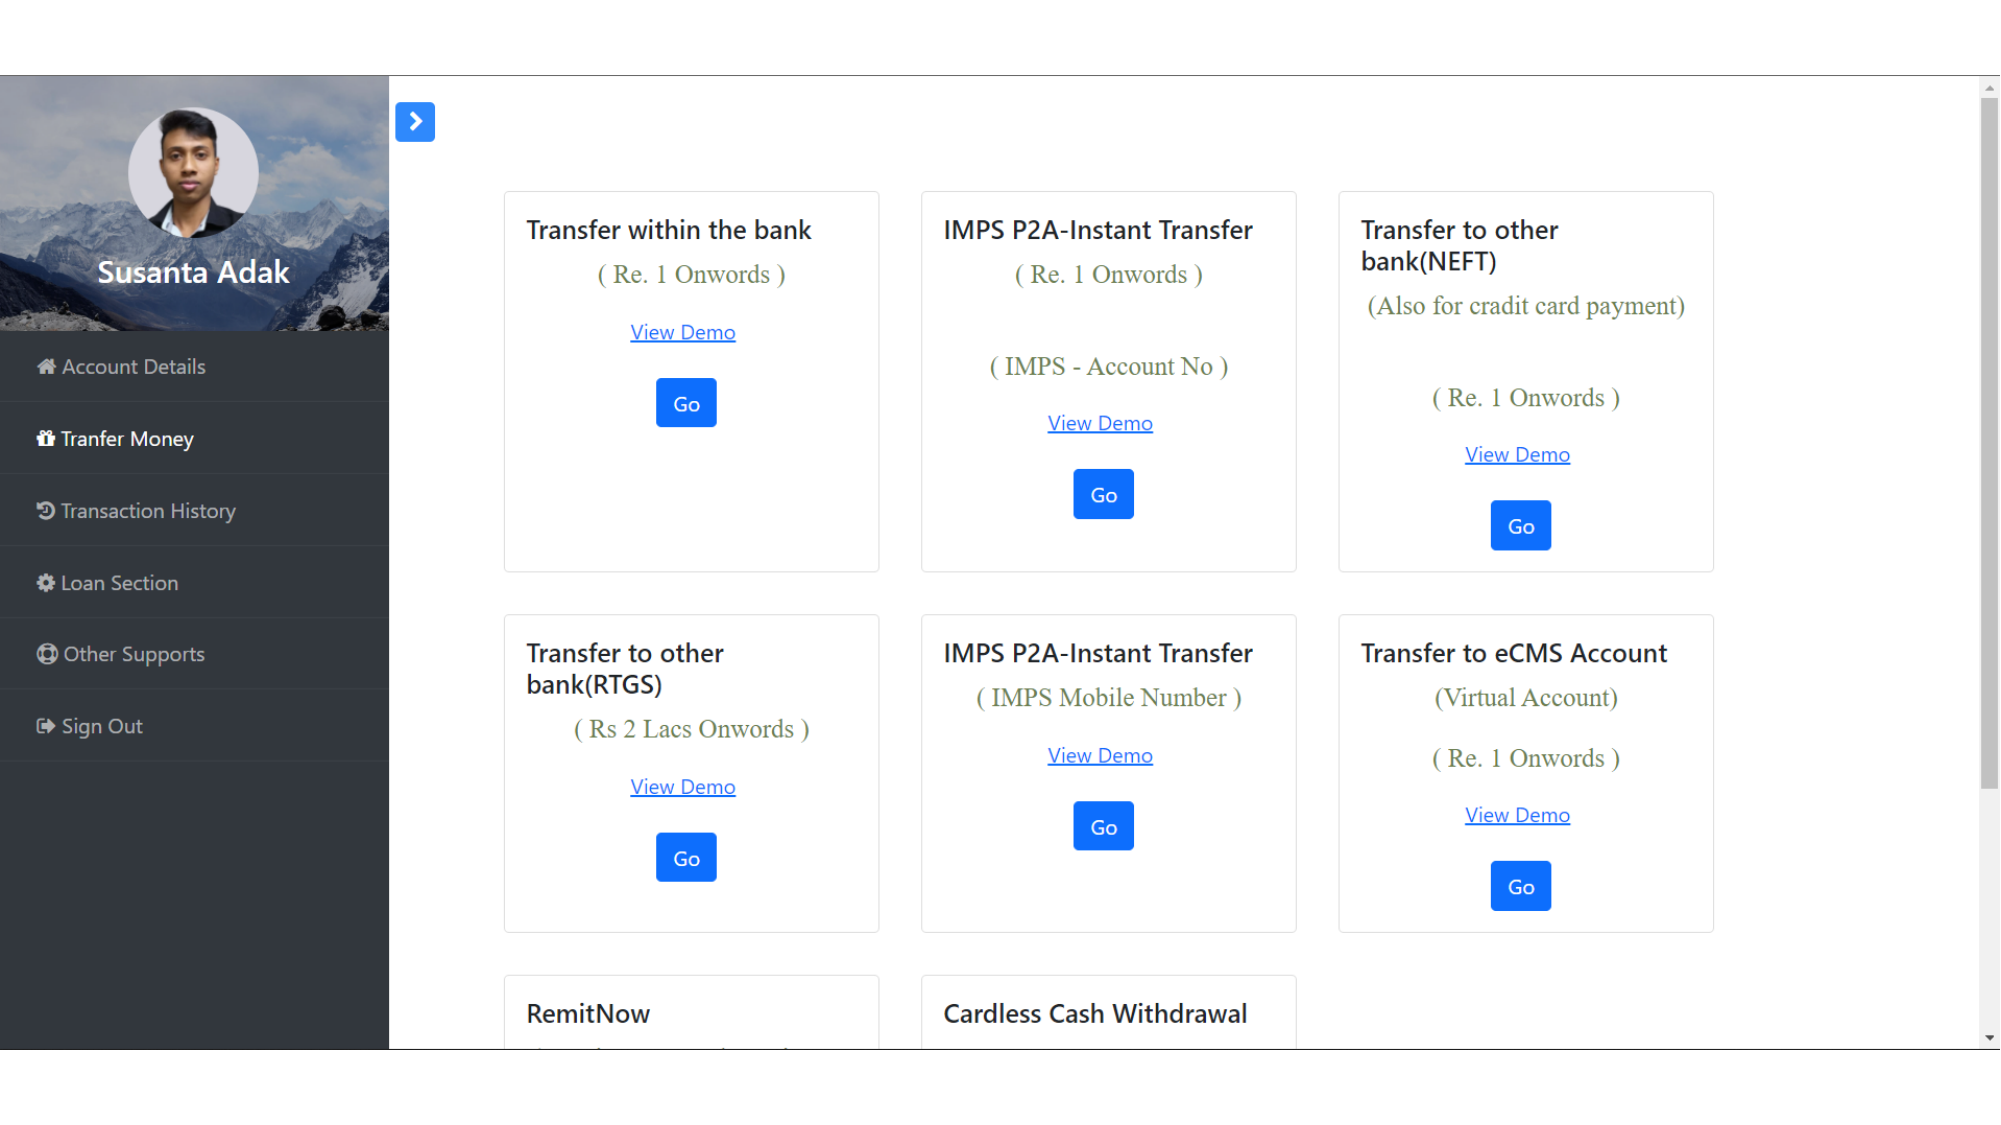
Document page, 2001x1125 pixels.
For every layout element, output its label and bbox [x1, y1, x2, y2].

picture [0, 75, 2000, 1050]
